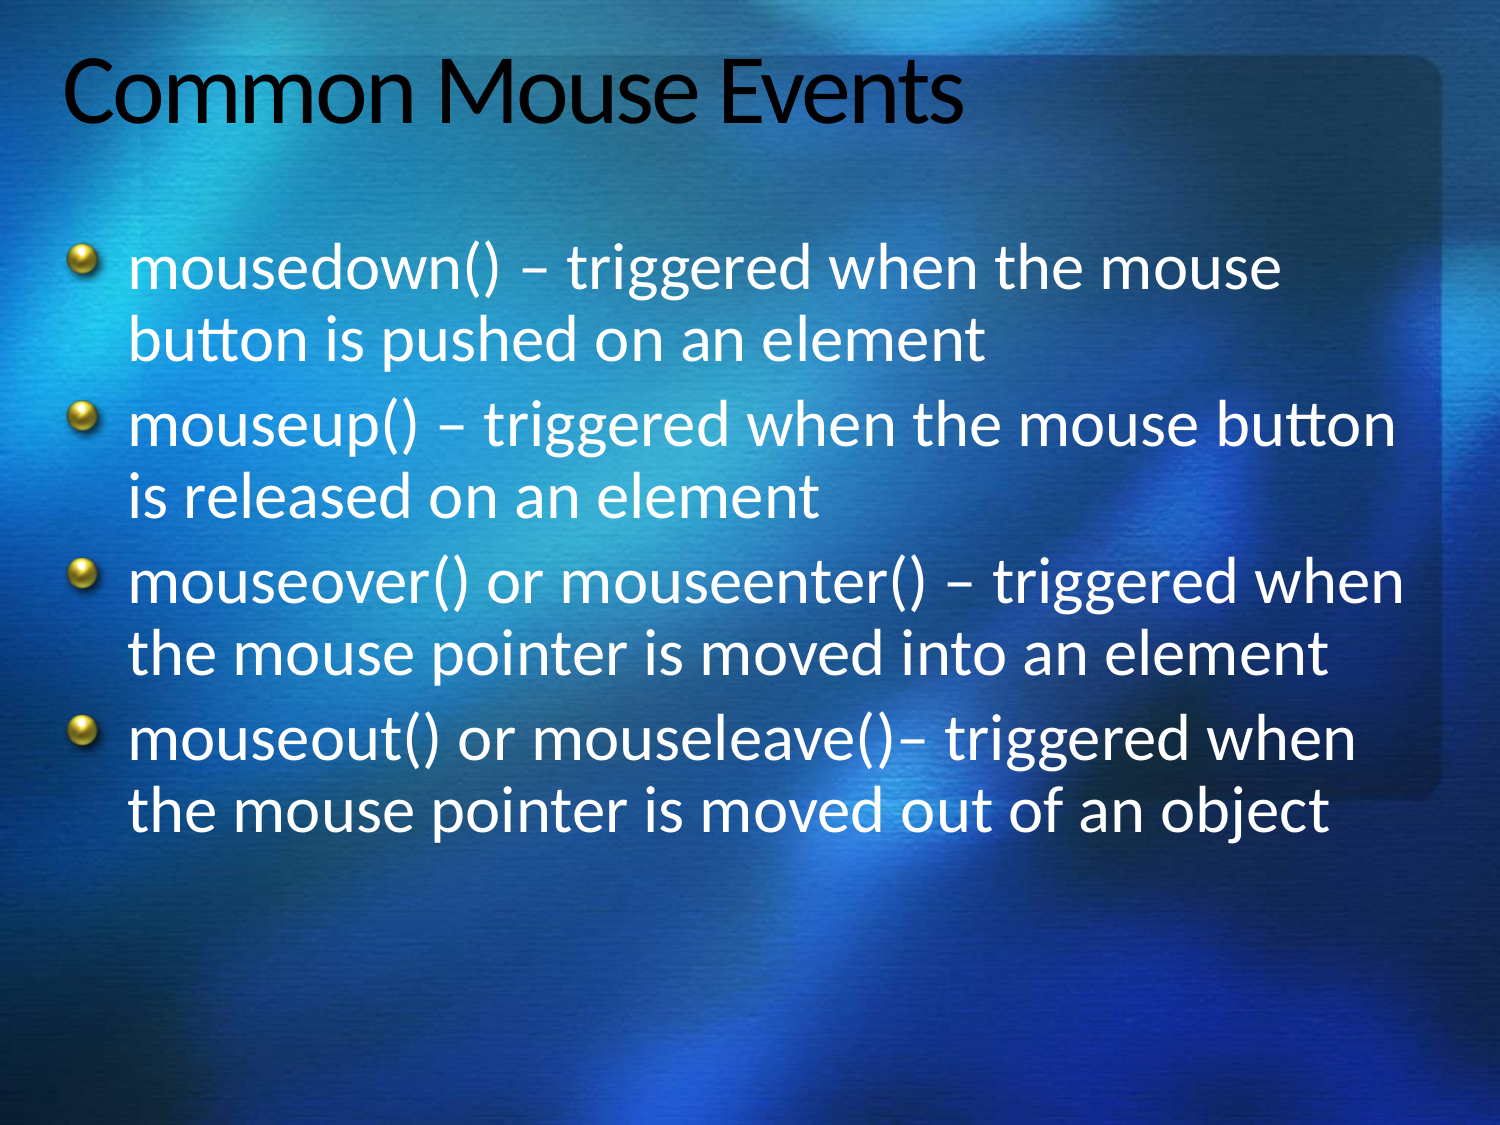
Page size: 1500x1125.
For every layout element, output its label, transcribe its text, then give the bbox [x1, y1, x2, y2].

list mousedown() – triggered when the mouse button is pushed on an element mouseup() – triggered when the mouse button is released on an element mouseover() or mouseenter() – triggered when the mouse pointer is moved into an element mouseout() or mouseleave()– triggered when the mouse pointer is moved out of an object [62, 231, 1438, 1040]
title Common Mouse Events [62, 37, 1438, 147]
picture [0, 0, 1500, 1125]
